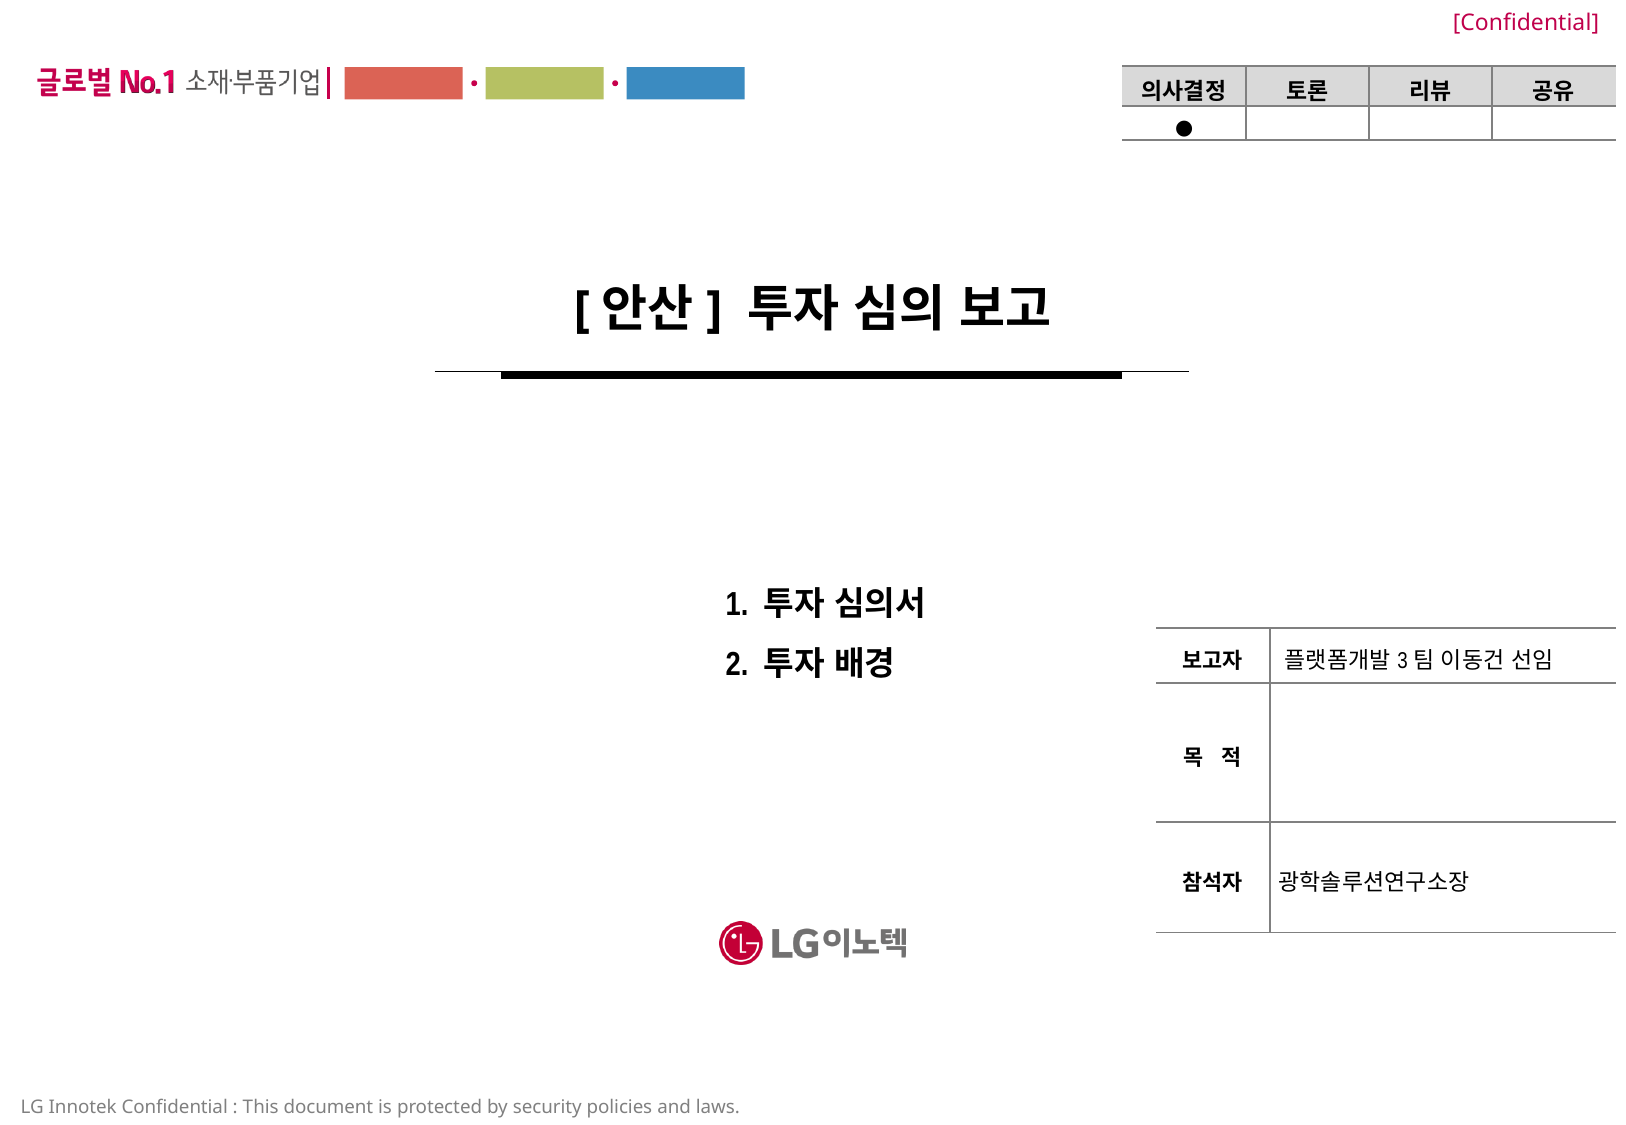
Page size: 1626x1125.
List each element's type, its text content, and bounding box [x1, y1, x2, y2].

text_box 1. 투자 심의서 2. 투자 배경 [725, 562, 1408, 683]
table_cell [1271, 684, 1616, 821]
table_cell [1247, 107, 1368, 139]
table_header 플랫폼개발3팀 이동건 선임 [1408, 629, 1616, 682]
table_header 토론 [1247, 67, 1368, 105]
table_header 공유 [1493, 67, 1616, 105]
table_cell ● [1122, 107, 1245, 139]
table_cell 광학솔루션연구소장 [1271, 823, 1616, 932]
table_cell 목 적 [1156, 684, 1269, 821]
table_cell [1493, 107, 1616, 139]
table_header 리뷰 [1370, 67, 1491, 105]
picture [719, 921, 906, 965]
title [안산] 투자 심의 보고 [131, 268, 1494, 345]
table_cell 참석자 [1156, 823, 1269, 932]
table_cell [1370, 107, 1491, 139]
picture [32, 65, 323, 99]
table_header 의사결정 [1122, 67, 1245, 105]
